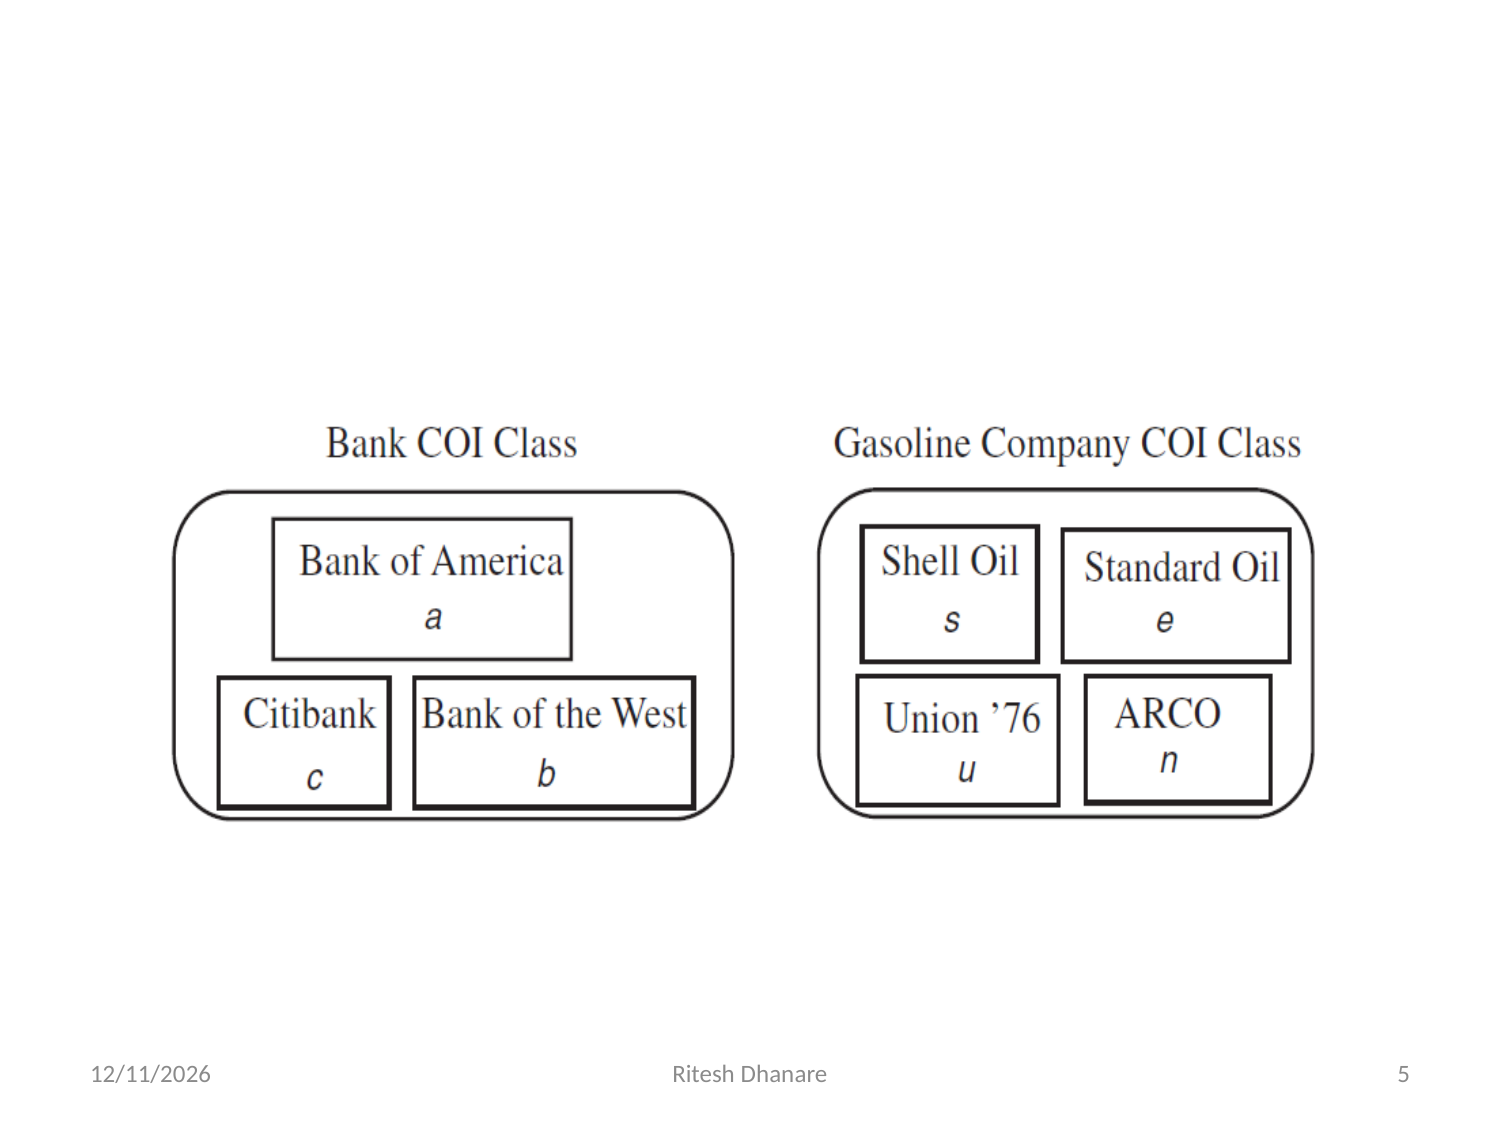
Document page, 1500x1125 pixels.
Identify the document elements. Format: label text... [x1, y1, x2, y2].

slide_number 5 [1074, 1042, 1425, 1103]
footer Ritesh Dhanare [512, 1042, 988, 1103]
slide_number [75, 1042, 425, 1103]
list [123, 396, 1353, 847]
